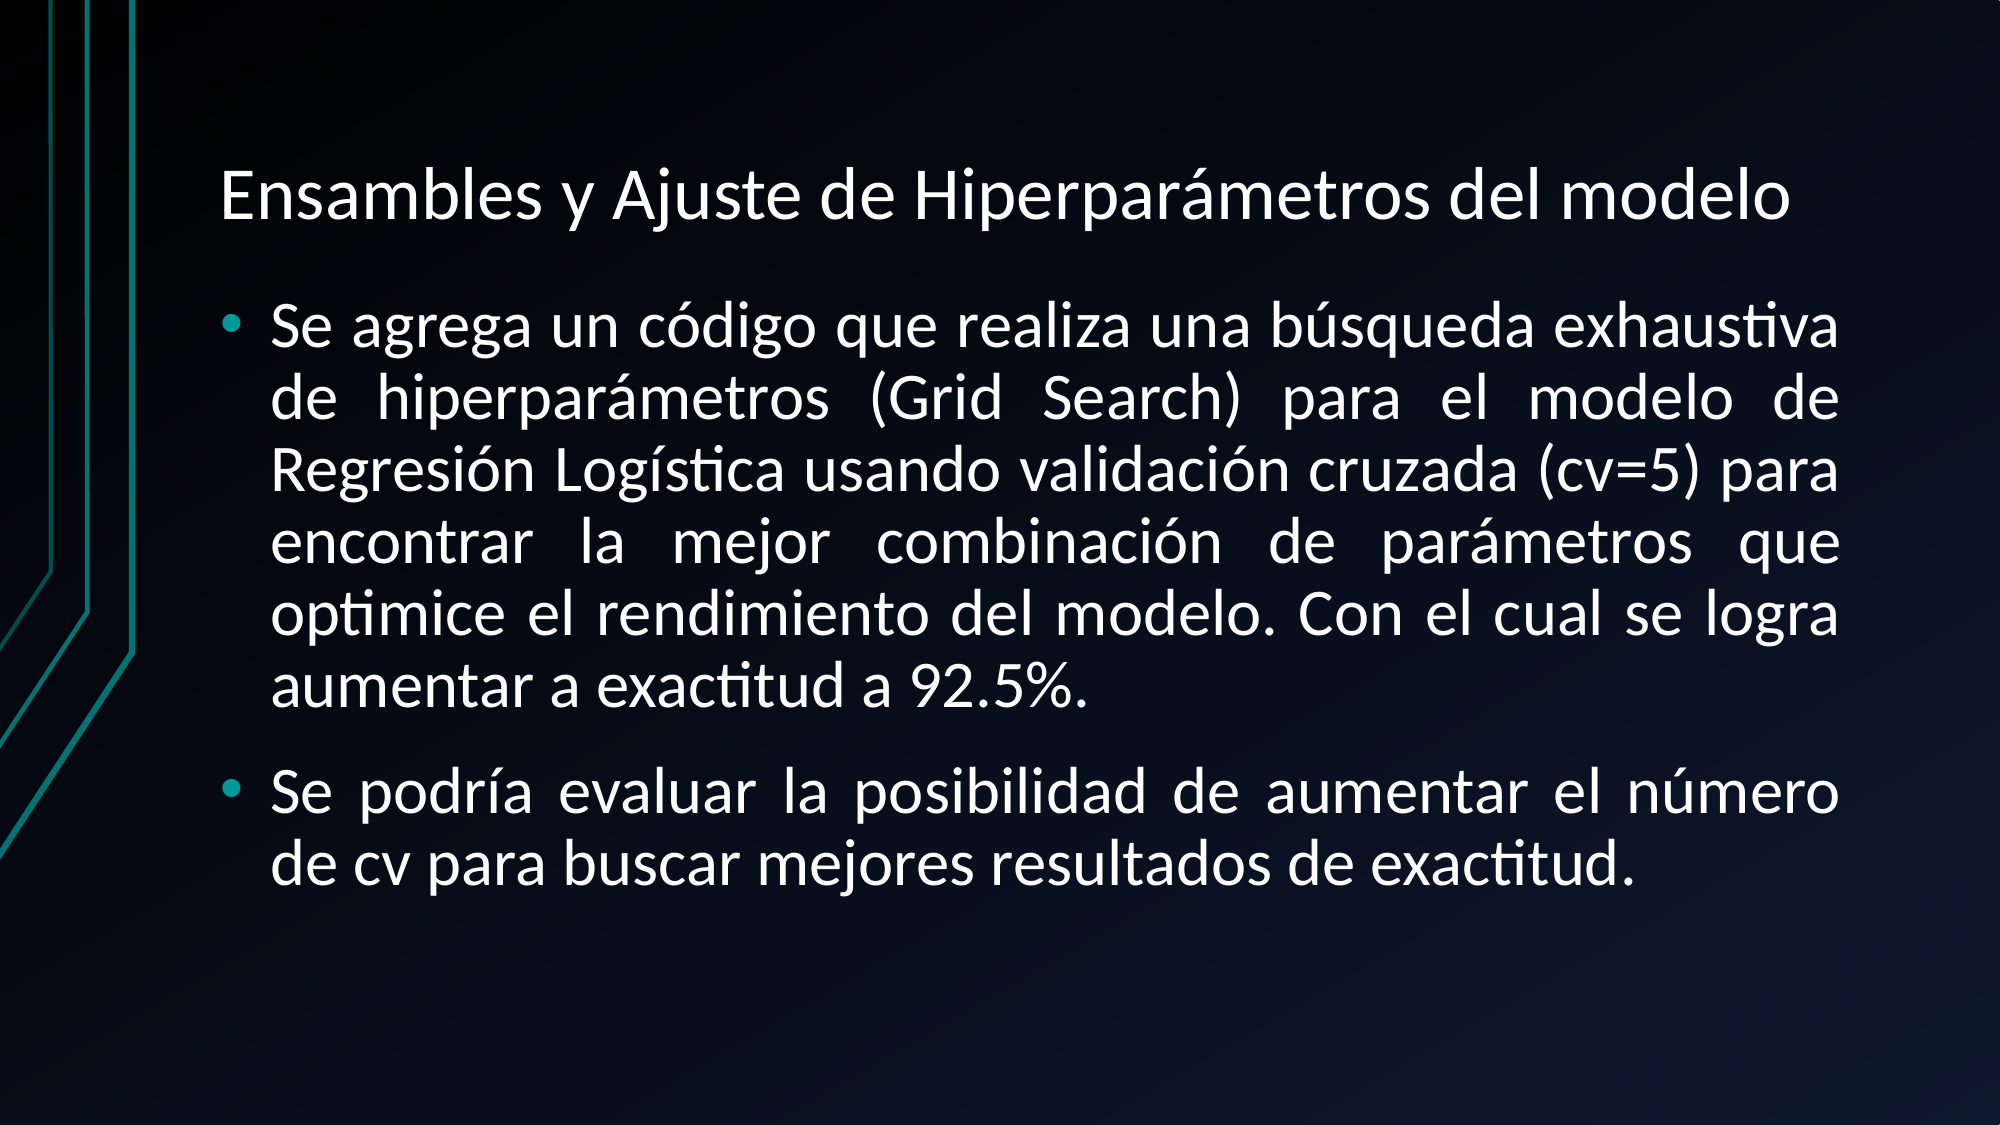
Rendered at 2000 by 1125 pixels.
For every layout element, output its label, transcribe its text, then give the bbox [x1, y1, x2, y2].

list Se agrega un código que realiza una búsqueda exhaustiva de hiperparámetros (Grid Search) para el modelo de Regresión Logística usando validación cruzada (cv=5) para encontrar la mejor combinación de parámetros que optimice el rendimiento del modelo. Con el cual se logra aumentar a exactitud a 92.5%. Se podría evaluar la posibilidad de aumentar el número de cv para buscar mejores resultados de exactitud. [199, 279, 1863, 1013]
title Ensambles y Ajuste de Hiperparámetros del modelo [199, 45, 1900, 246]
